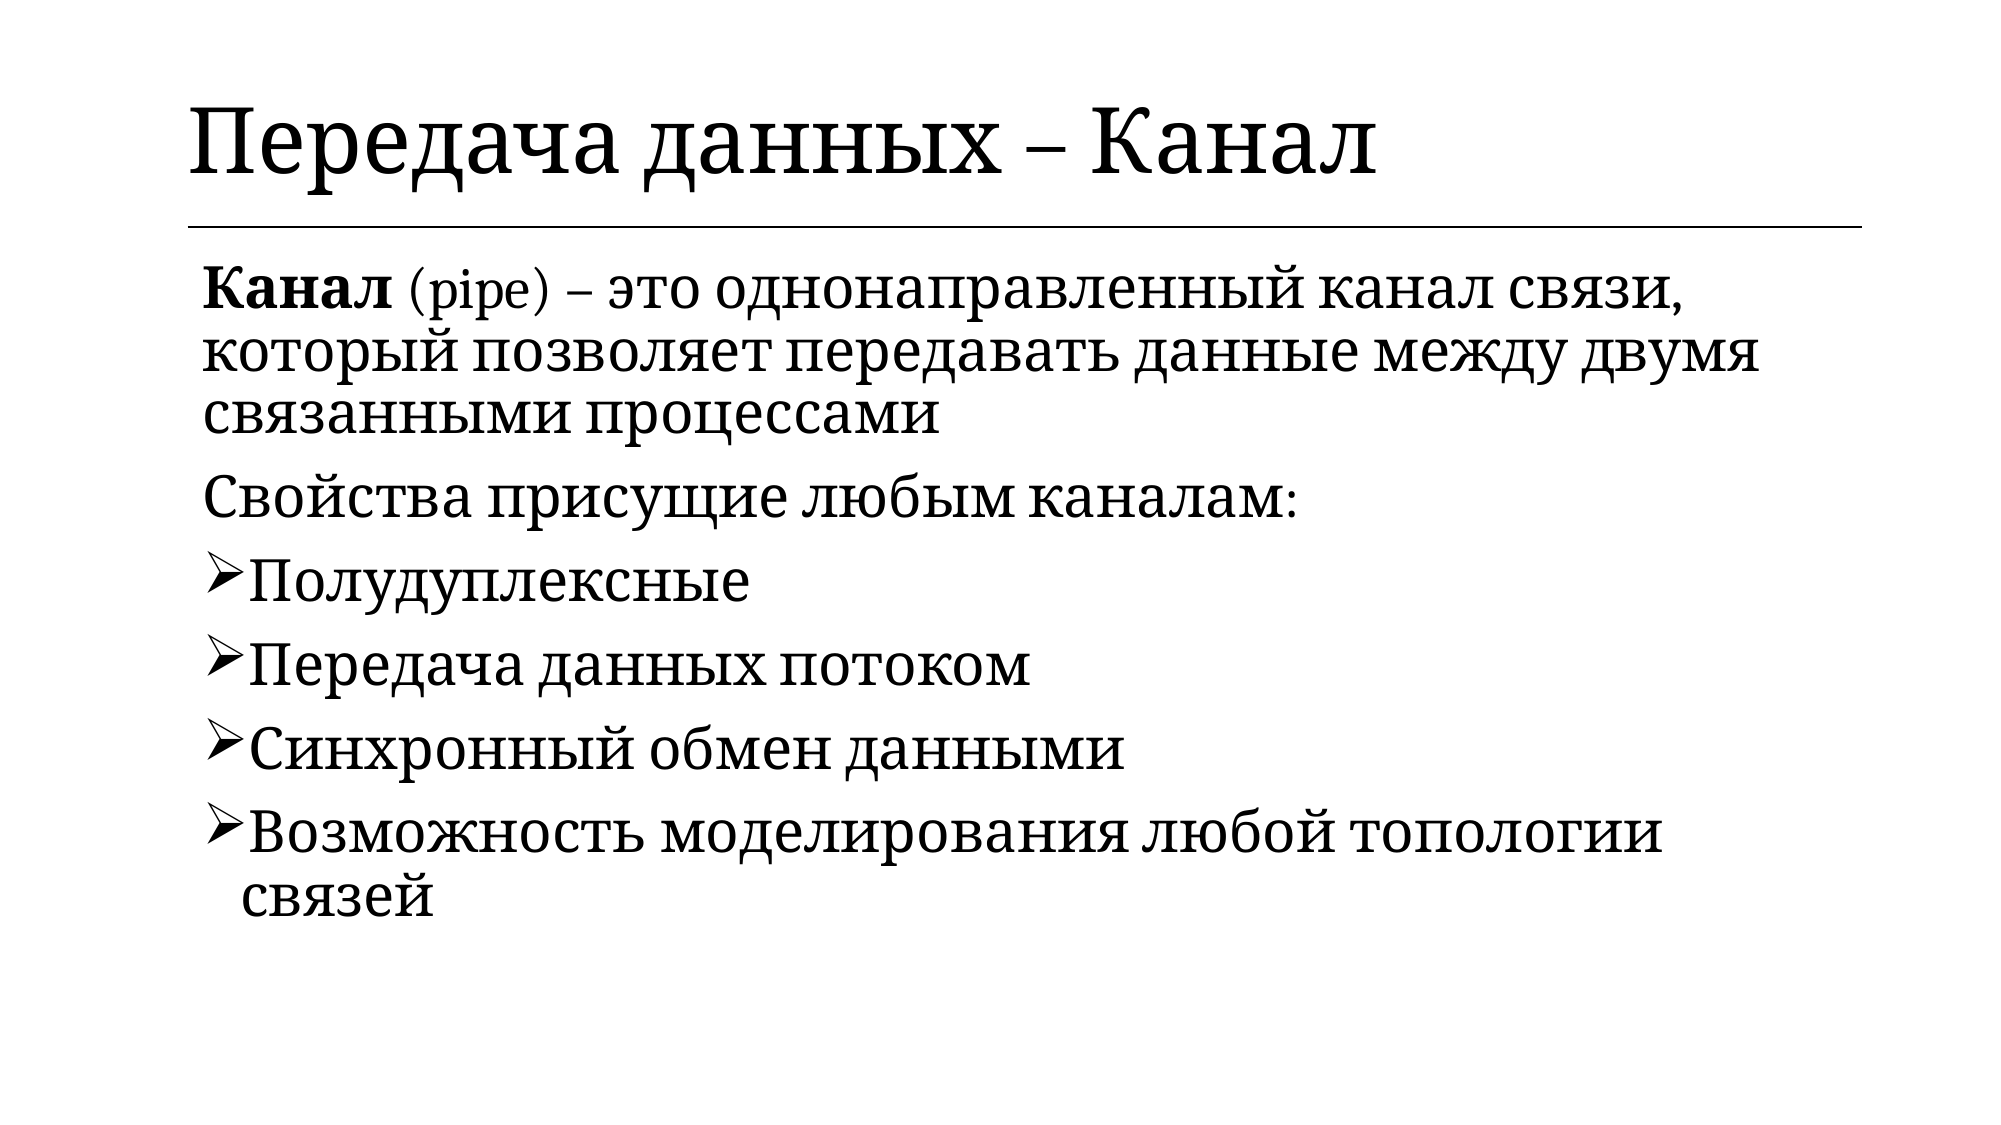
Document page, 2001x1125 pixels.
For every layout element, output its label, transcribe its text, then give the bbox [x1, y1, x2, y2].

list Канал (pipe) – это однонаправленный канал связи, который позволяет передавать данные между двумя связанными процессами Свойства присущие любым каналам: Полудуплексные Передача данных потоком Синхронный обмен данными Возможность моделирования любой топологии связей [187, 250, 1863, 965]
table_header Передача данных – Канал [188, 60, 1862, 226]
